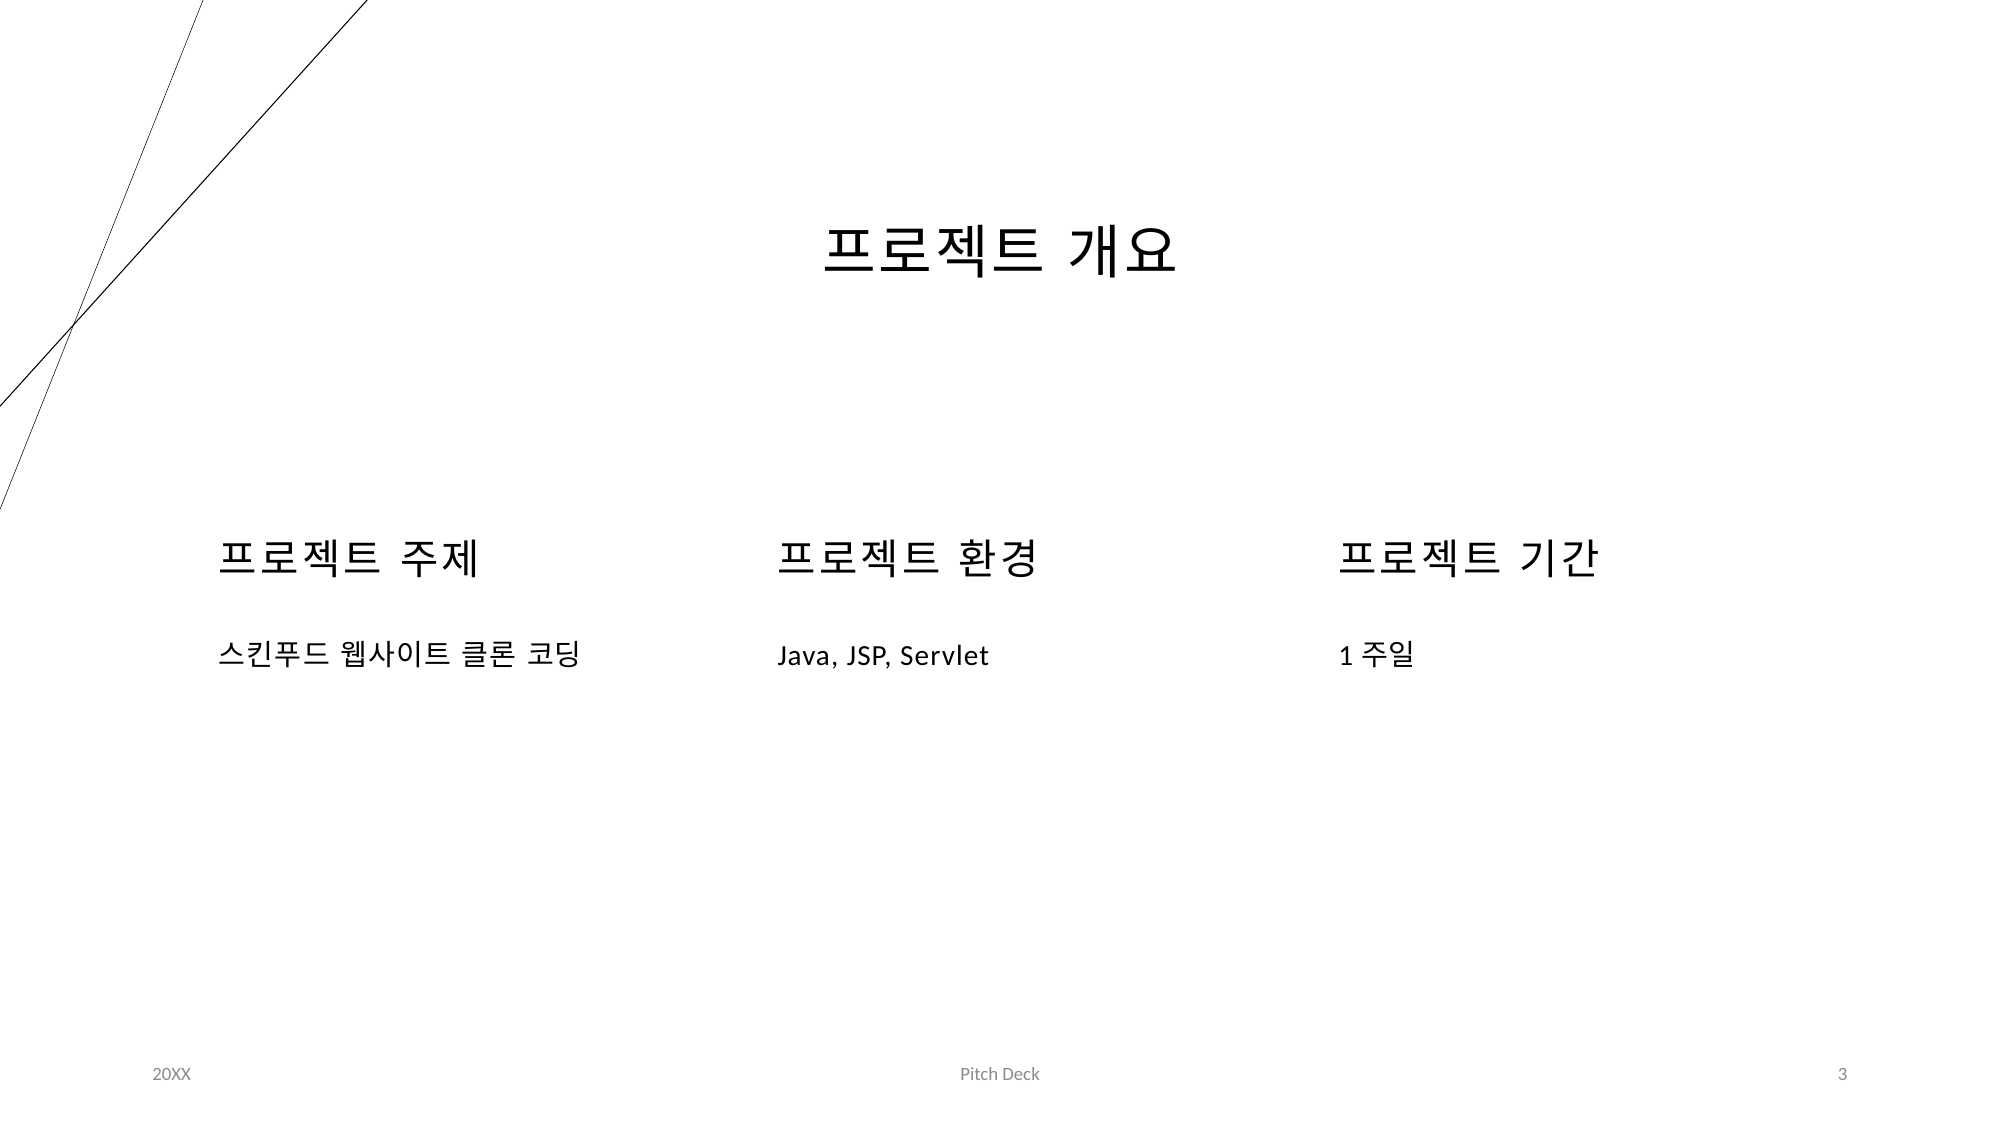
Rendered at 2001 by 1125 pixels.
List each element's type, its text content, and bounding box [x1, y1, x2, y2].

list 1주일 [1323, 629, 1797, 957]
list 스킨푸드 웹사이트 클론 코딩 [203, 629, 677, 957]
slide_number 3 [1412, 1042, 1863, 1103]
footer Pitch Deck [662, 1042, 1338, 1103]
list Java, JSP, Servlet [762, 629, 1238, 957]
list 프로젝트 환경 [762, 455, 1238, 591]
slide_number 20XX [137, 1042, 588, 1103]
list 프로젝트 기간 [1323, 455, 1797, 591]
title 프로젝트 개요 [309, 146, 1691, 364]
list 프로젝트 주제 [203, 455, 677, 591]
